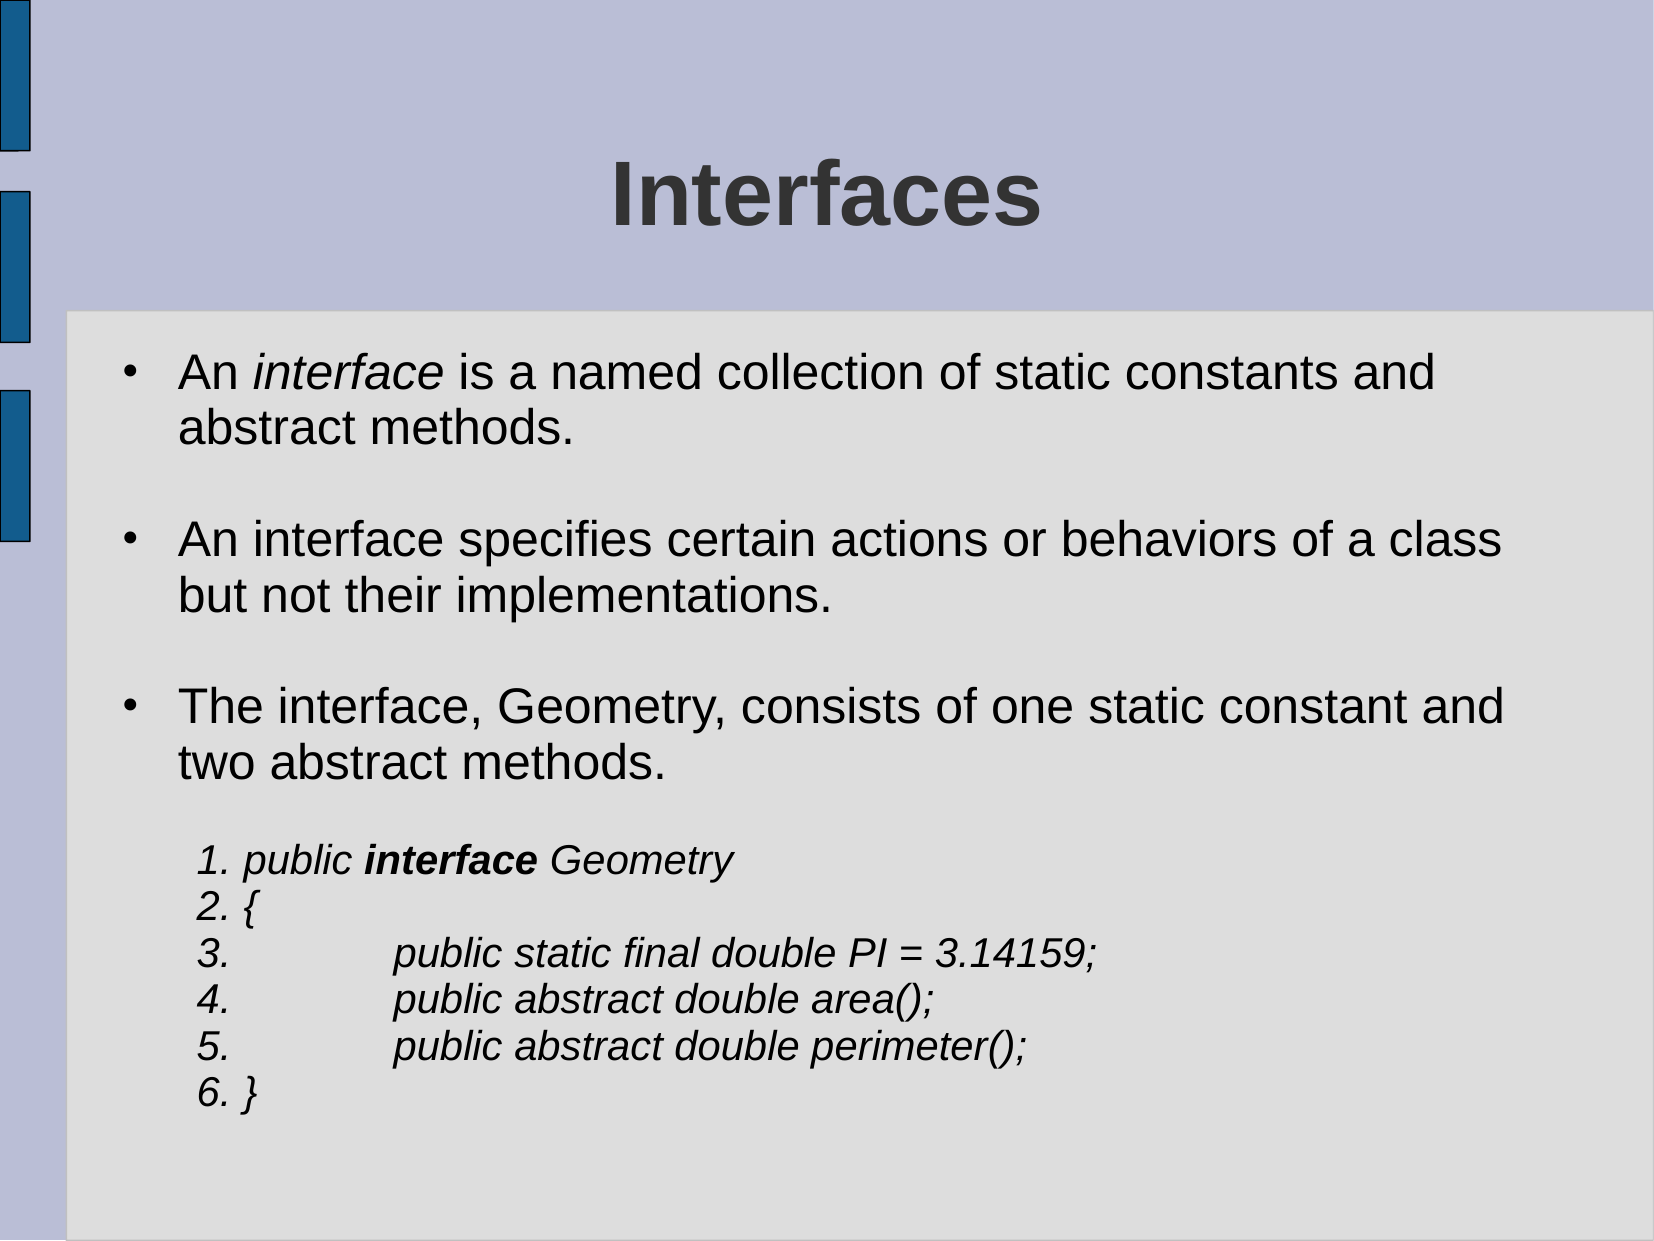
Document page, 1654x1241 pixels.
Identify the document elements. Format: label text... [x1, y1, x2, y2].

title Interfaces [121, 90, 1534, 298]
list An interface is a named collection of static constants and abstract methods. An interface specifies certain actions or behaviors of a class but not their implementations. The interface, Geometry, consists of one static constant and two abstract methods. public interface Geometry { public static final double PI = 3.14159; public abstract double area(); public abstract double perimeter(); } [121, 344, 1534, 1126]
